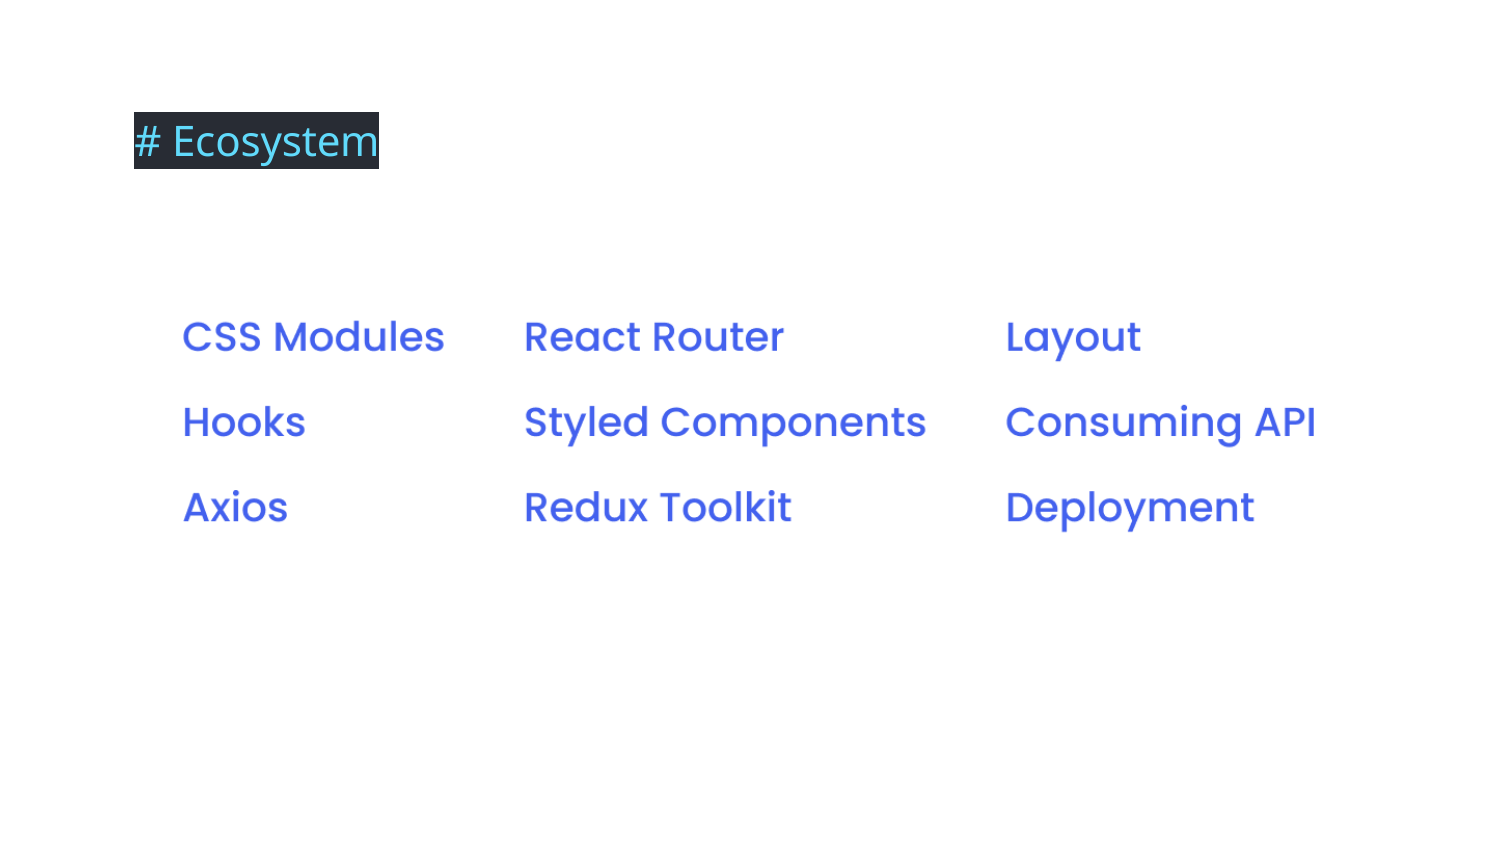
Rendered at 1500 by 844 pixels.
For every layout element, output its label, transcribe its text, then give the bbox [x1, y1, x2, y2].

picture [150, 223, 1350, 620]
title # Ecosystem [119, 97, 1381, 185]
